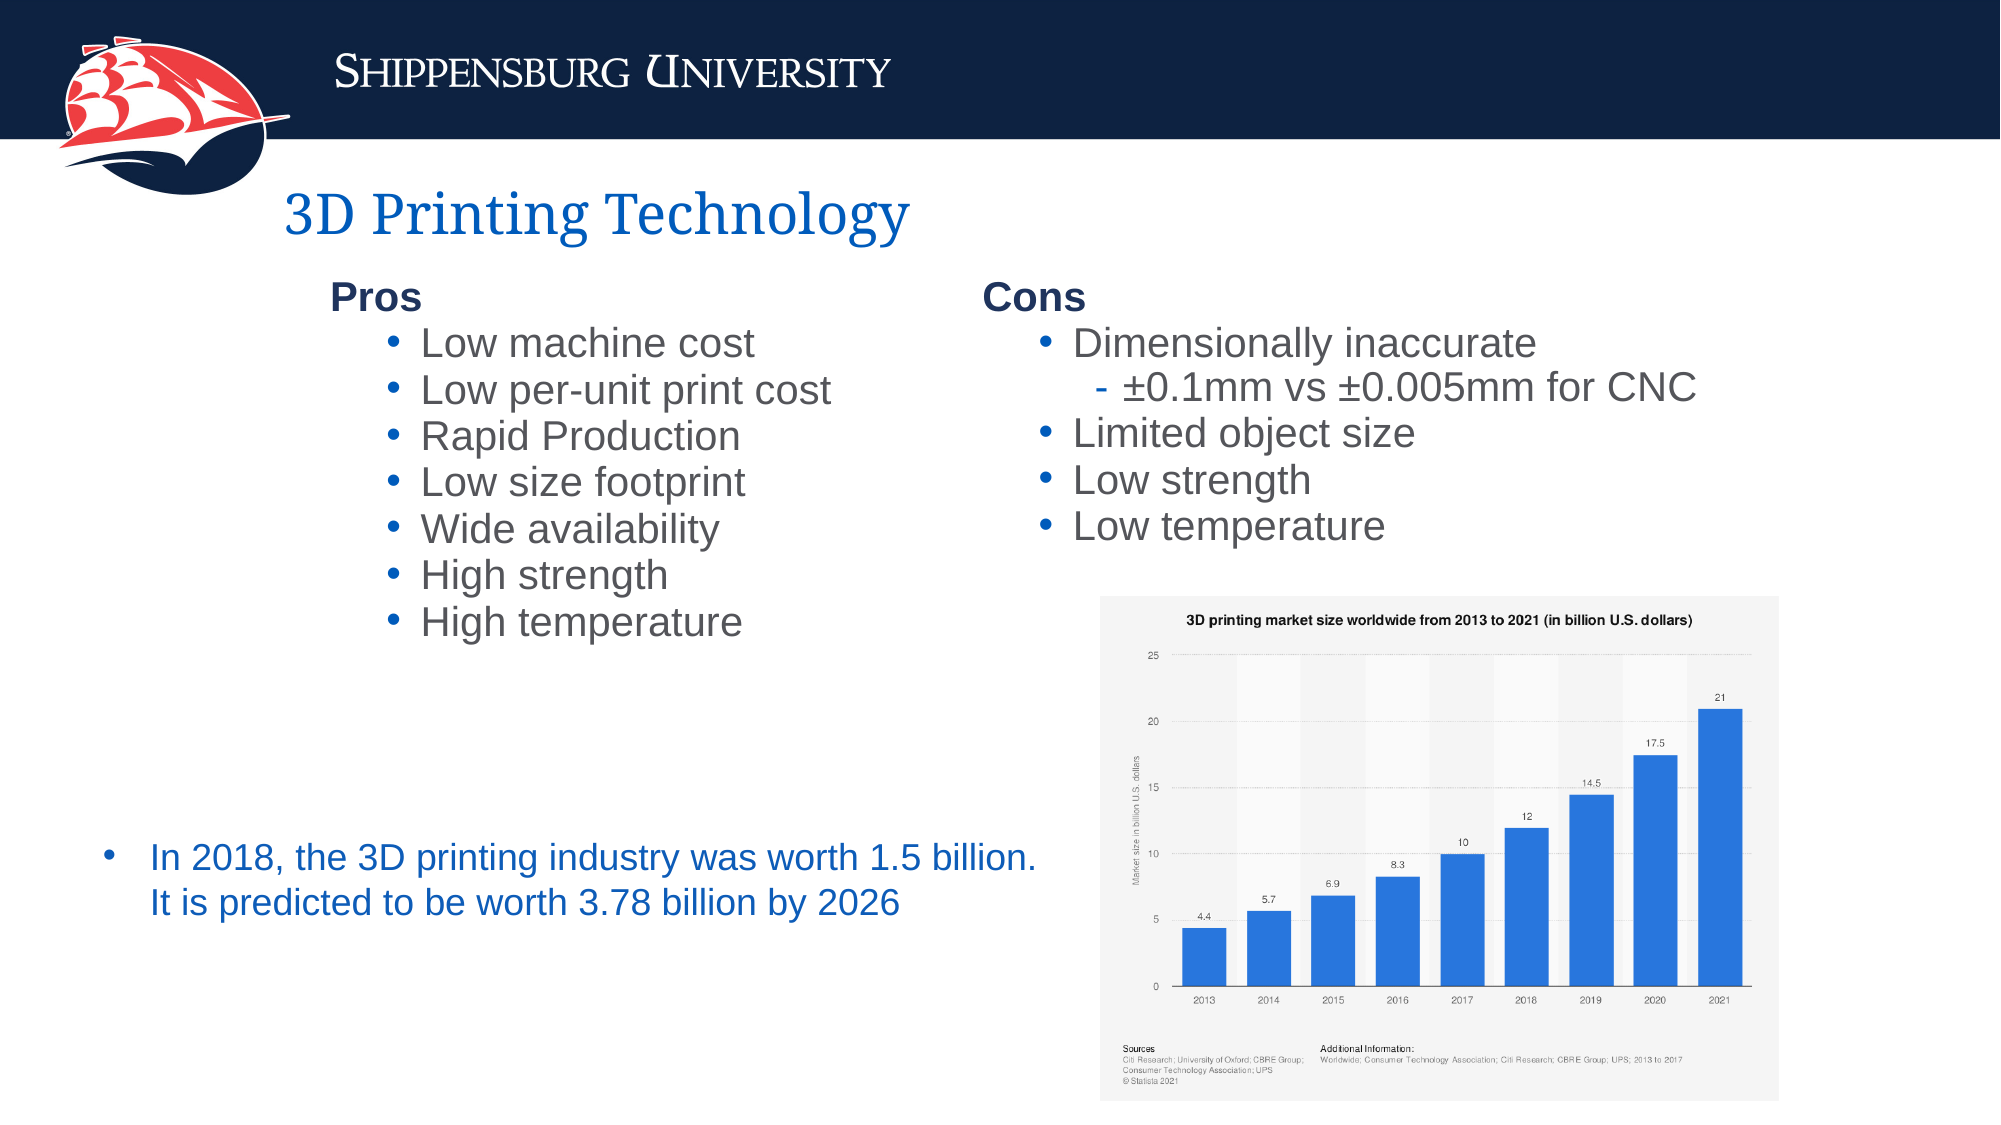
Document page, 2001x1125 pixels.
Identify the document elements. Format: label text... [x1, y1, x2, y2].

list Pros Low machine cost Low per-unit print cost Rapid Production Low size footprint Wide availability High strength High temperature [315, 276, 967, 825]
title 3D Printing Technology [269, 135, 1563, 253]
text_box In 2018, the 3D printing industry was worth 1.5 billion. It is predicted to be worth 3.78 billion by 2026 [88, 825, 1078, 930]
picture [0, 0, 2000, 1123]
text_box Cons Dimensionally inaccurate ±0.1mm vs ±0.005mm for CNC Limited object size Low strength Low temperature [967, 276, 1856, 908]
